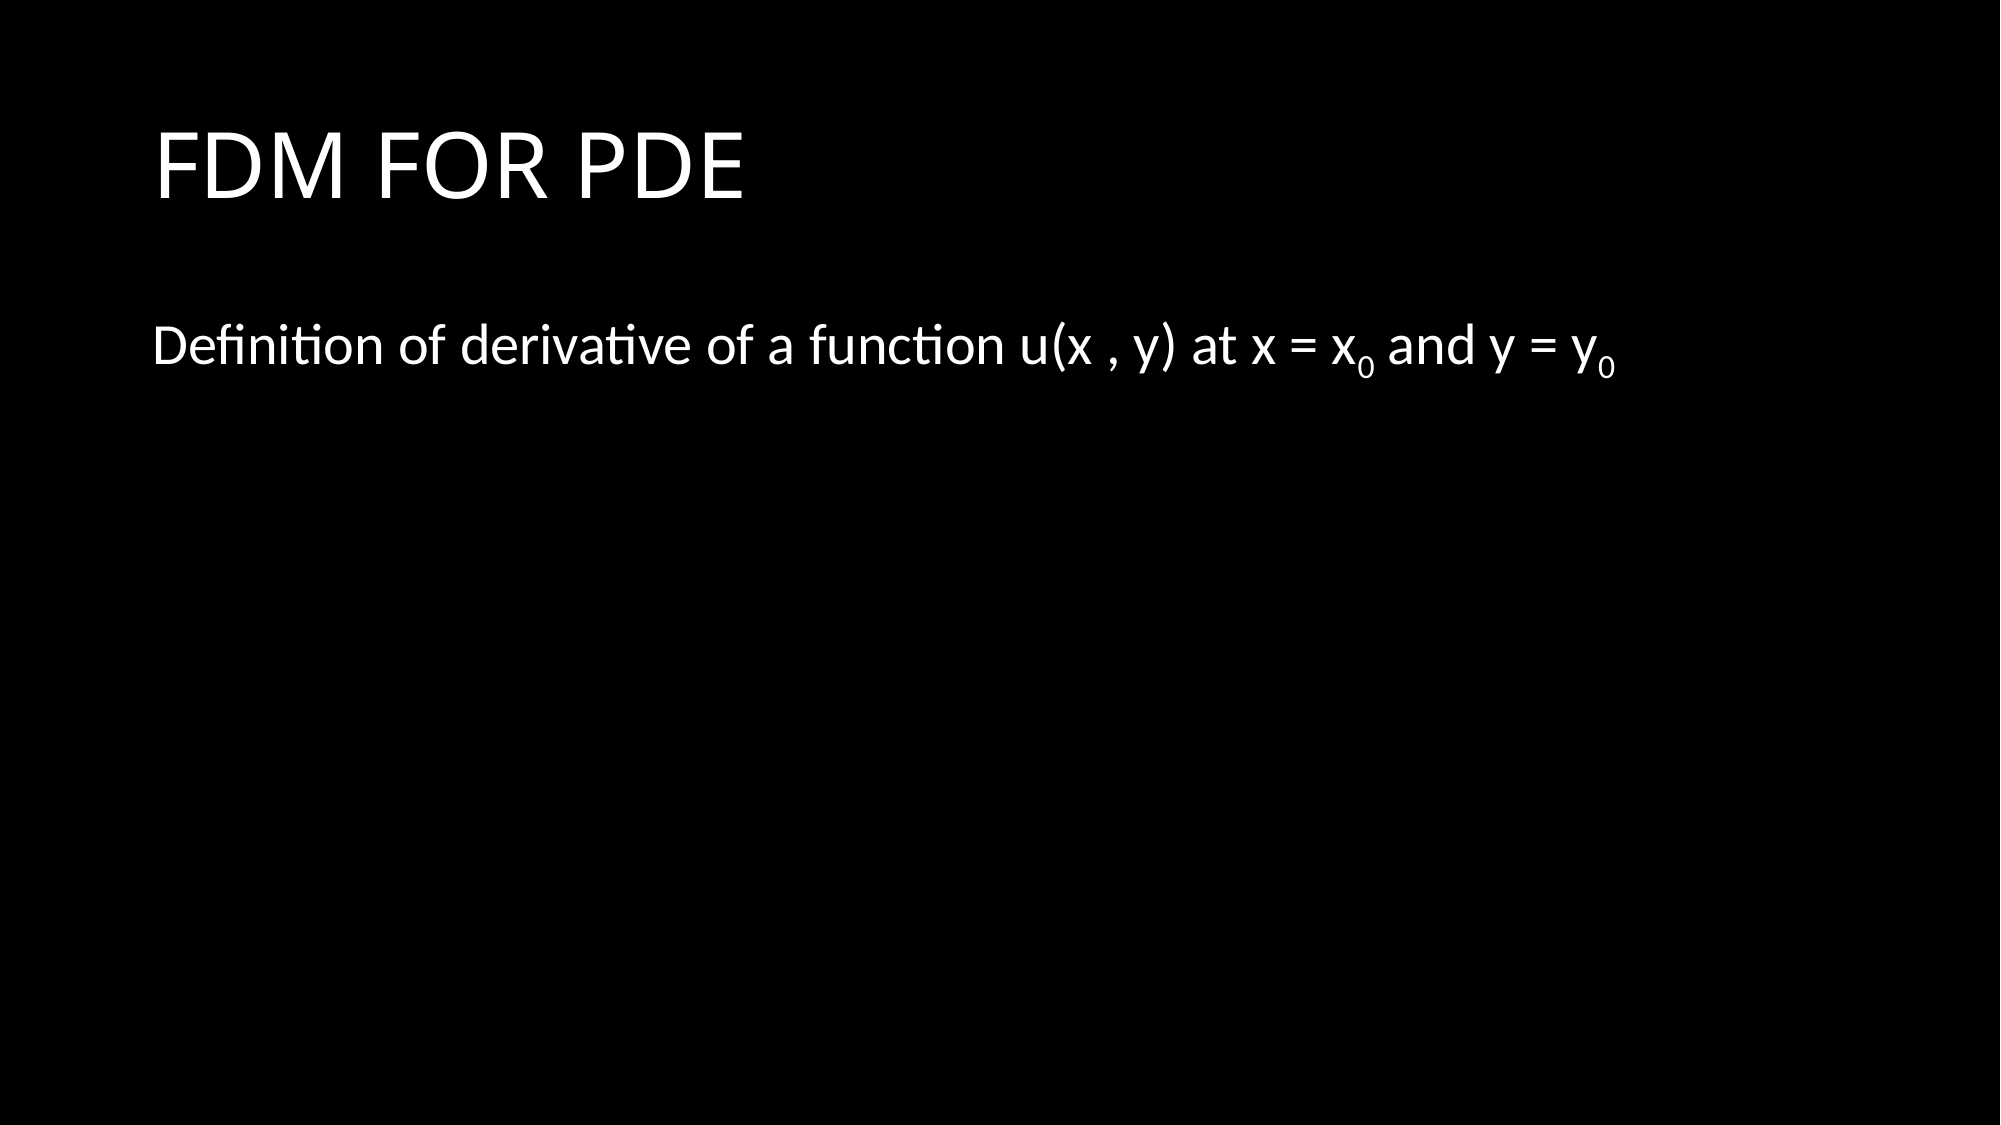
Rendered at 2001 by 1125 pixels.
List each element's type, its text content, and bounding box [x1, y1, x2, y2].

title FDM FOR PDE [137, 59, 1863, 278]
